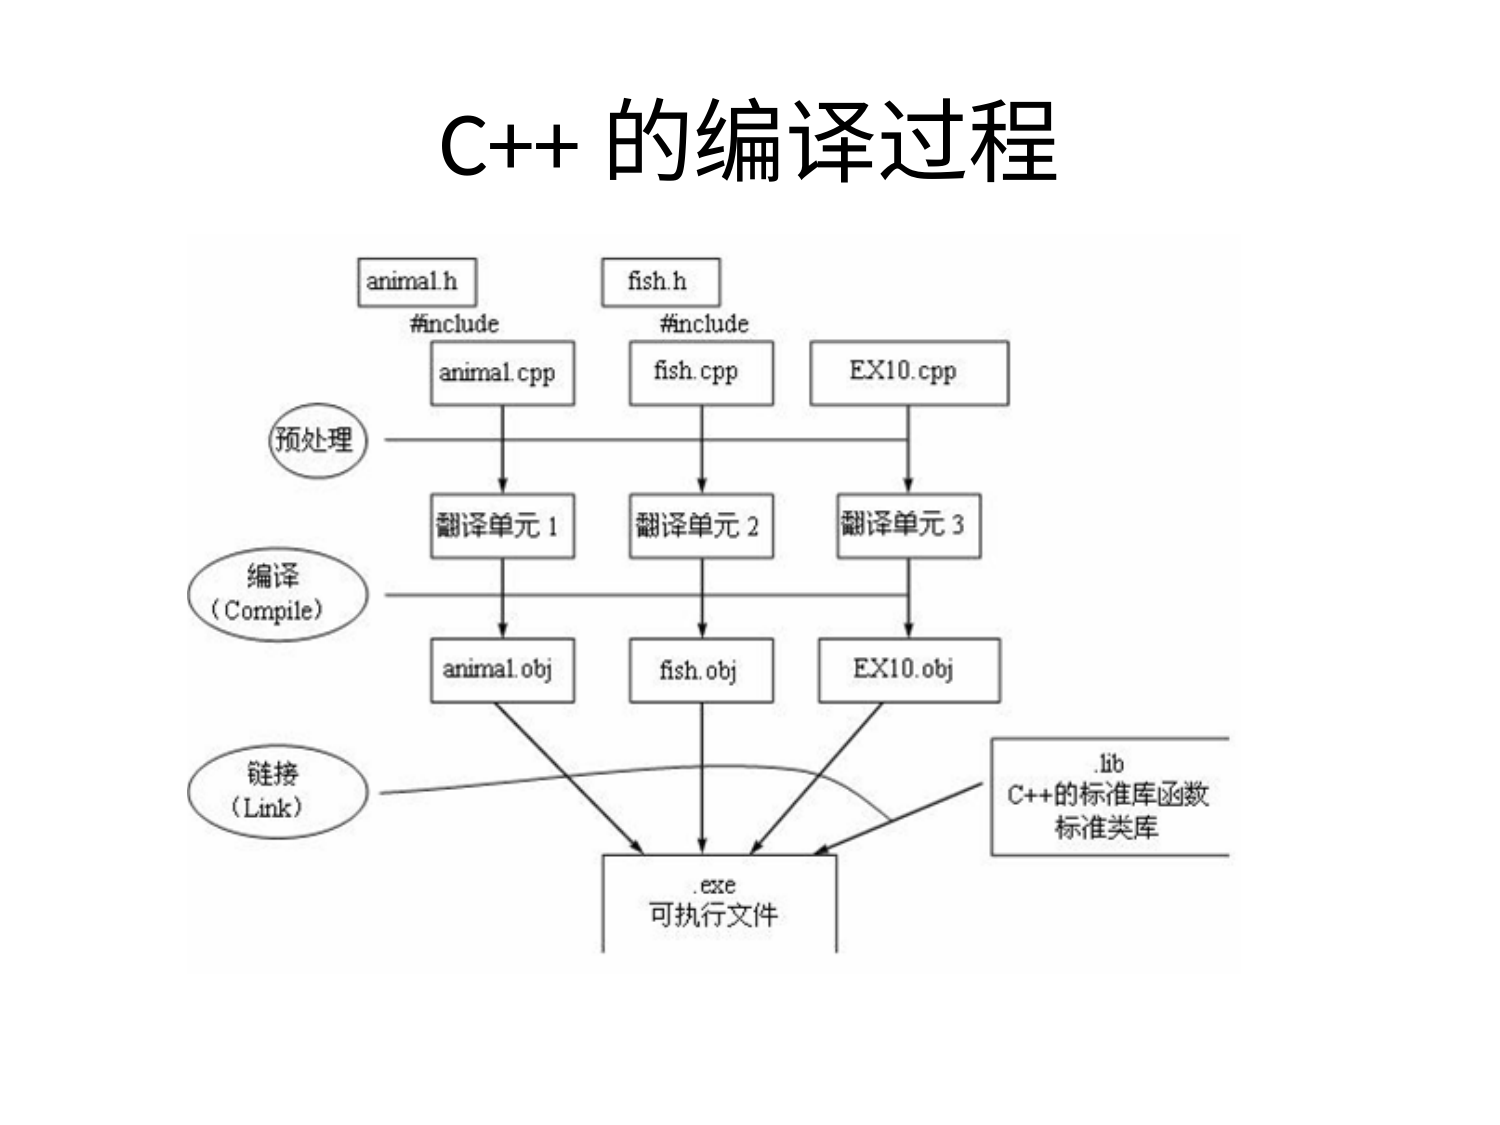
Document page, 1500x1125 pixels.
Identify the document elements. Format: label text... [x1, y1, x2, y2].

picture [187, 234, 1255, 975]
title C++的编译过程 [75, 45, 1425, 233]
